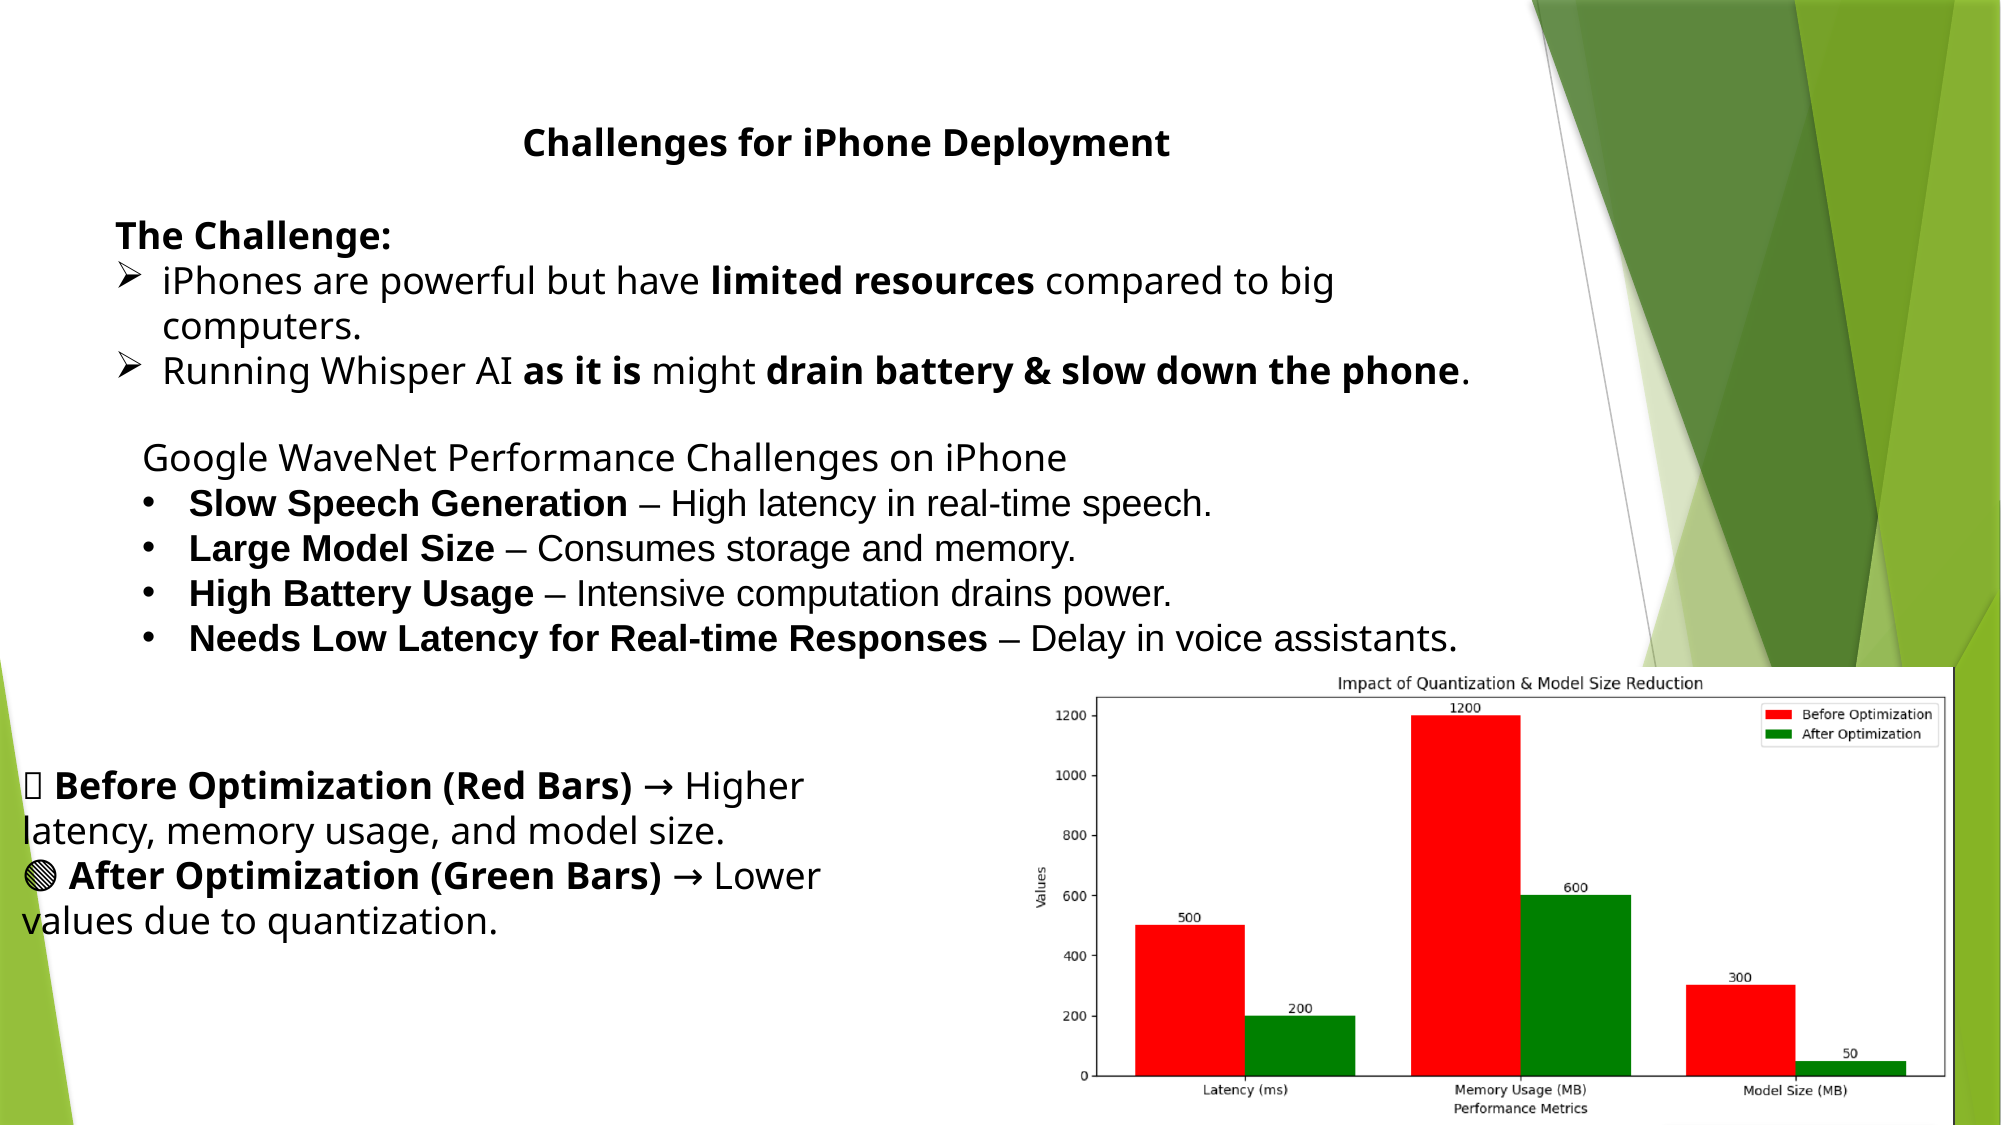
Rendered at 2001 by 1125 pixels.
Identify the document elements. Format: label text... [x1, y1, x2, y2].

text_box 🔴 Before Optimization (Red Bars) → Higher latency, memory usage, and model size. 🟢 After Optimization (Green Bars) → Lower values due to quantization. [7, 754, 953, 950]
text_box Google WaveNet Performance Challenges on iPhone Slow Speech Generation – High latency in real-time speech. Large Model Size – Consumes storage and memory. High Battery Usage – Intensive computation drains power. Needs Low Latency for Real-time Responses – Delay in voice assistants. [127, 426, 1474, 667]
text_box Challenges for iPhone Deployment [507, 111, 1508, 172]
picture [1027, 667, 1955, 1125]
text_box The Challenge: iPhones are powerful but have limited resources compared to big computers. Running Whisper AI as it is might drain battery & slow down the phone. [100, 205, 1508, 400]
